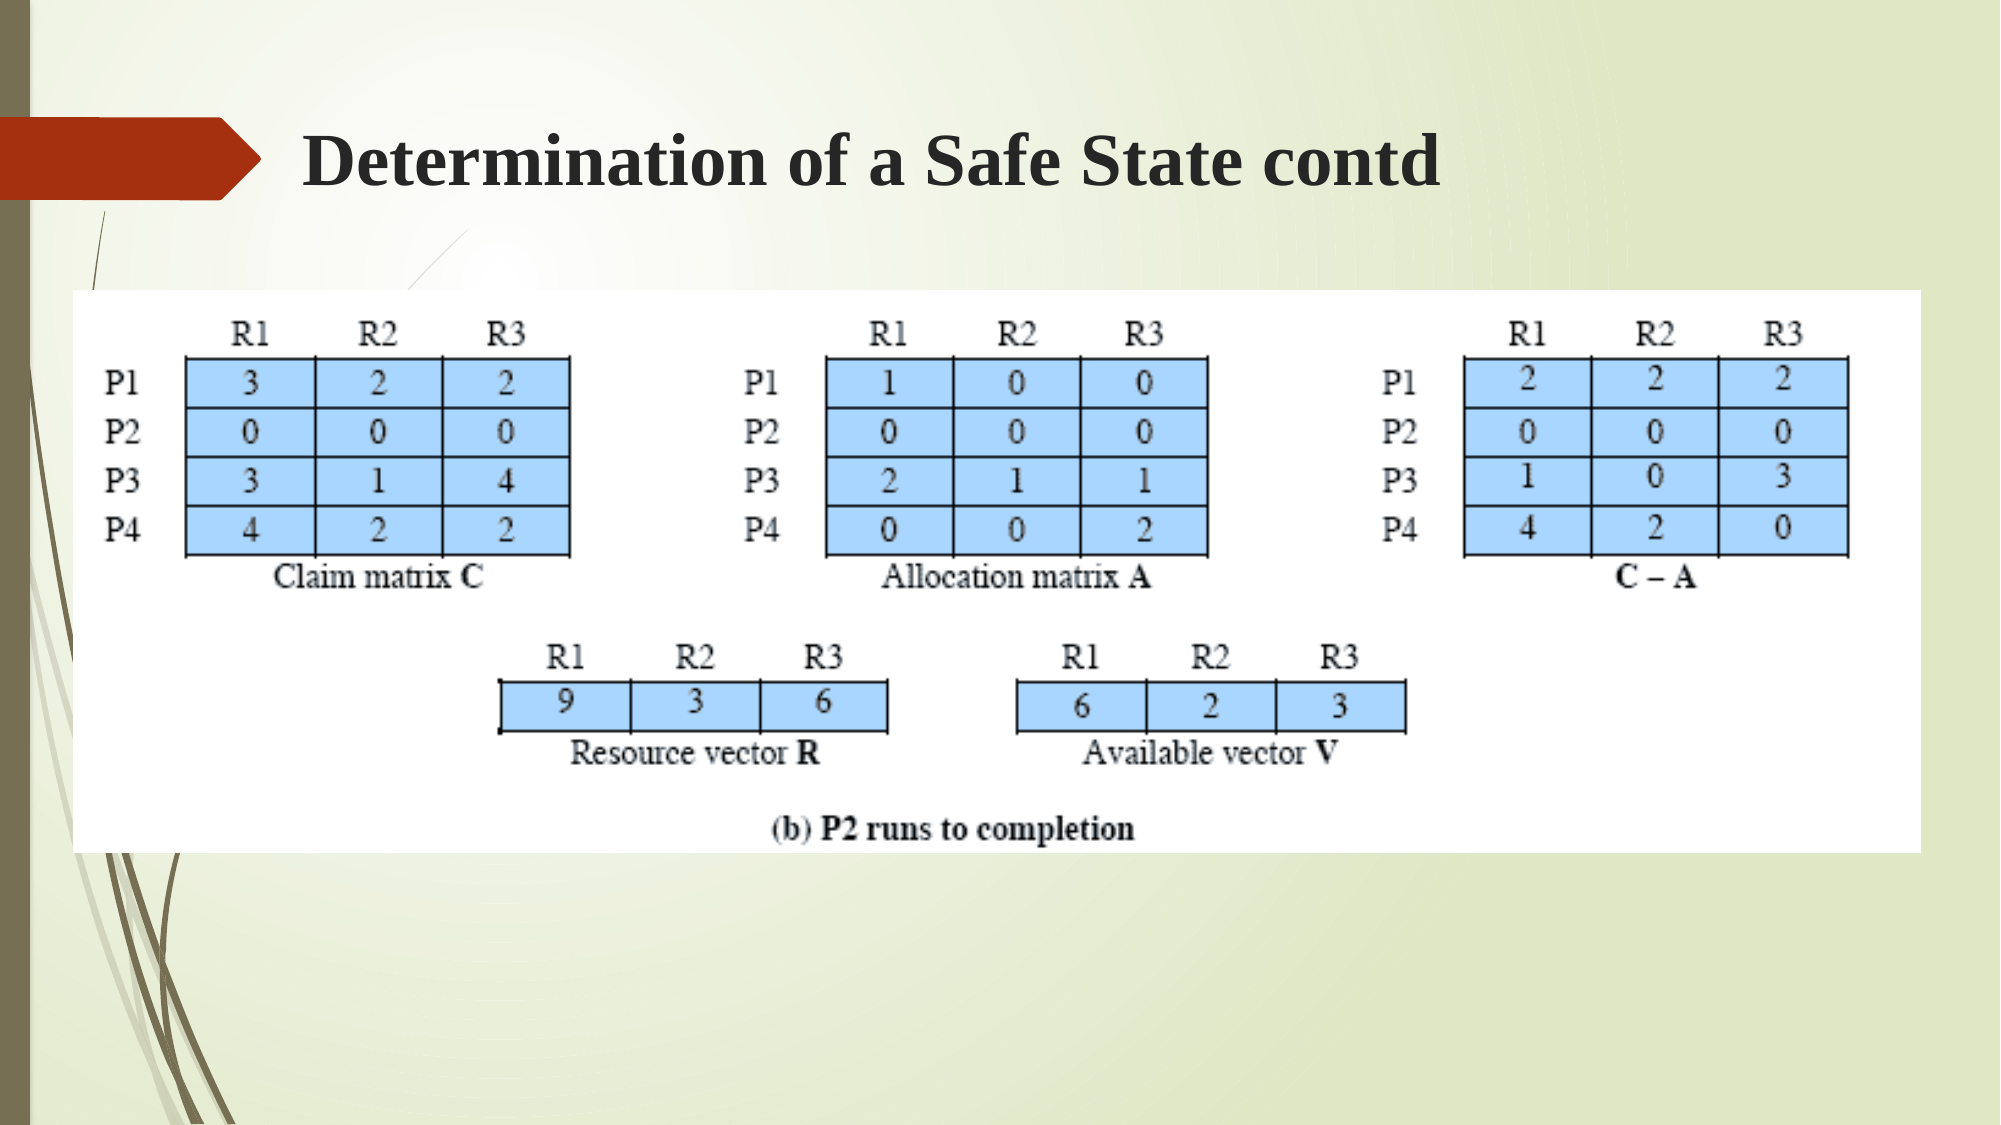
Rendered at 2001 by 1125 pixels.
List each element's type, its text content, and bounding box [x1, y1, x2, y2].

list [73, 290, 1921, 853]
title Determination of a Safe State contd [287, 102, 1750, 213]
